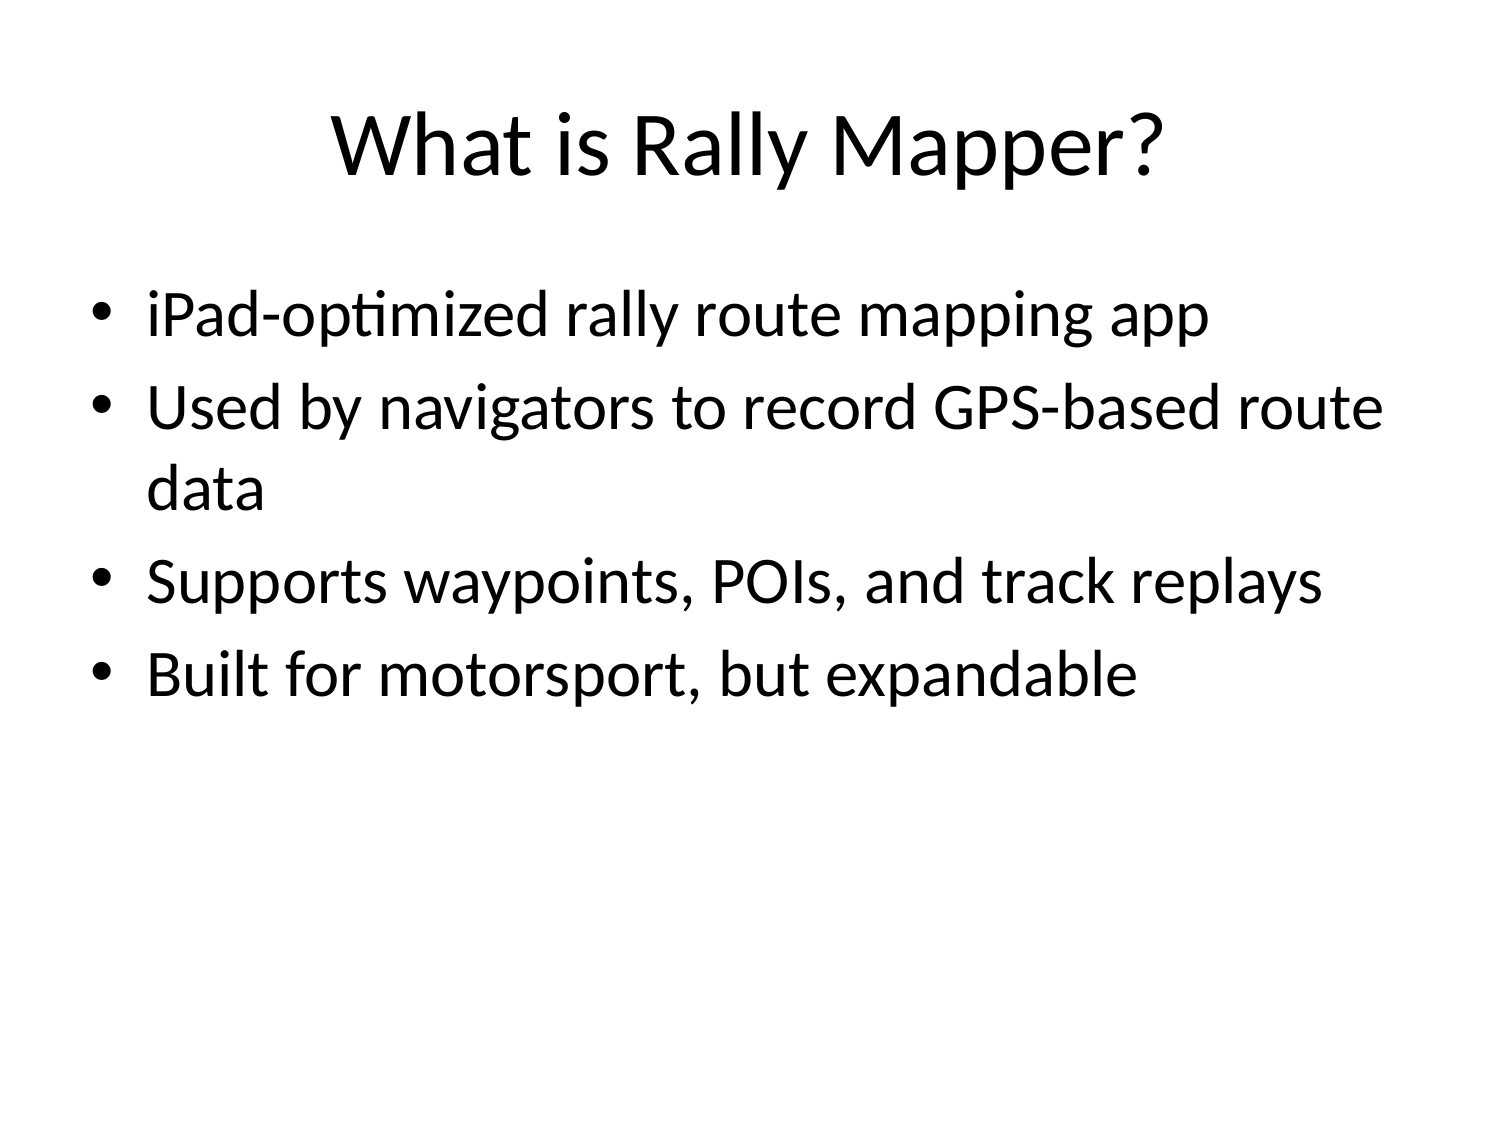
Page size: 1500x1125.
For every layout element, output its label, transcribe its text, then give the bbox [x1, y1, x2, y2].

title What is Rally Mapper? [75, 45, 1425, 233]
list iPad-optimized rally route mapping app Used by navigators to record GPS-based route data Supports waypoints, POIs, and track replays Built for motorsport, but expandable [75, 262, 1425, 1005]
